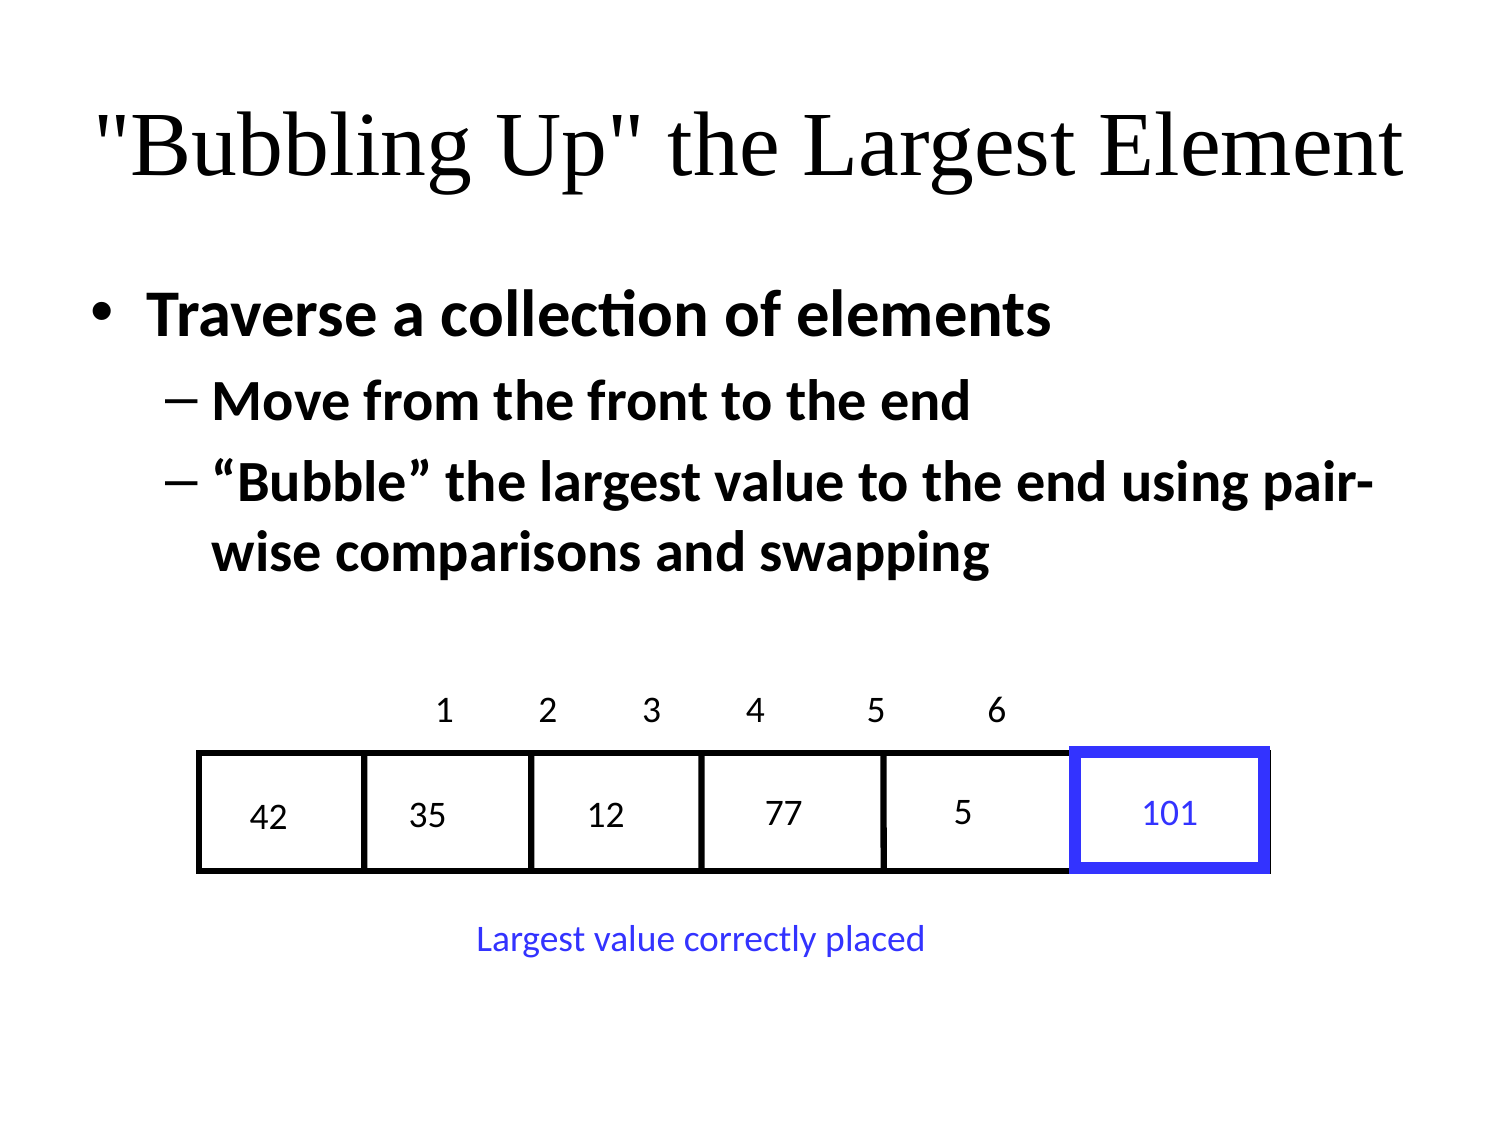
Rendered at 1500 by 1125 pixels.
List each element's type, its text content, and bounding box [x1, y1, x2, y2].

text_box 5 [921, 779, 988, 840]
text_box [532, 753, 701, 871]
text_box 101 [1074, 752, 1264, 869]
text_box 12 [571, 781, 640, 843]
text_box 35 [393, 781, 462, 843]
text_box [198, 753, 531, 871]
text_box [702, 753, 883, 871]
text_box [884, 753, 1268, 871]
text_box Largest value correctly placed [461, 906, 942, 966]
list Traverse a collection of elements Move from the front to the end “Bubble” the largest value to the end using pair-wise comparisons and swapping [75, 262, 1425, 1005]
text_box 42 [234, 784, 303, 845]
text_box 77 [749, 779, 819, 840]
text_box 1 2 3 4 5 6 [419, 677, 1024, 738]
title "Bubbling Up" the Largest Element [75, 45, 1425, 233]
